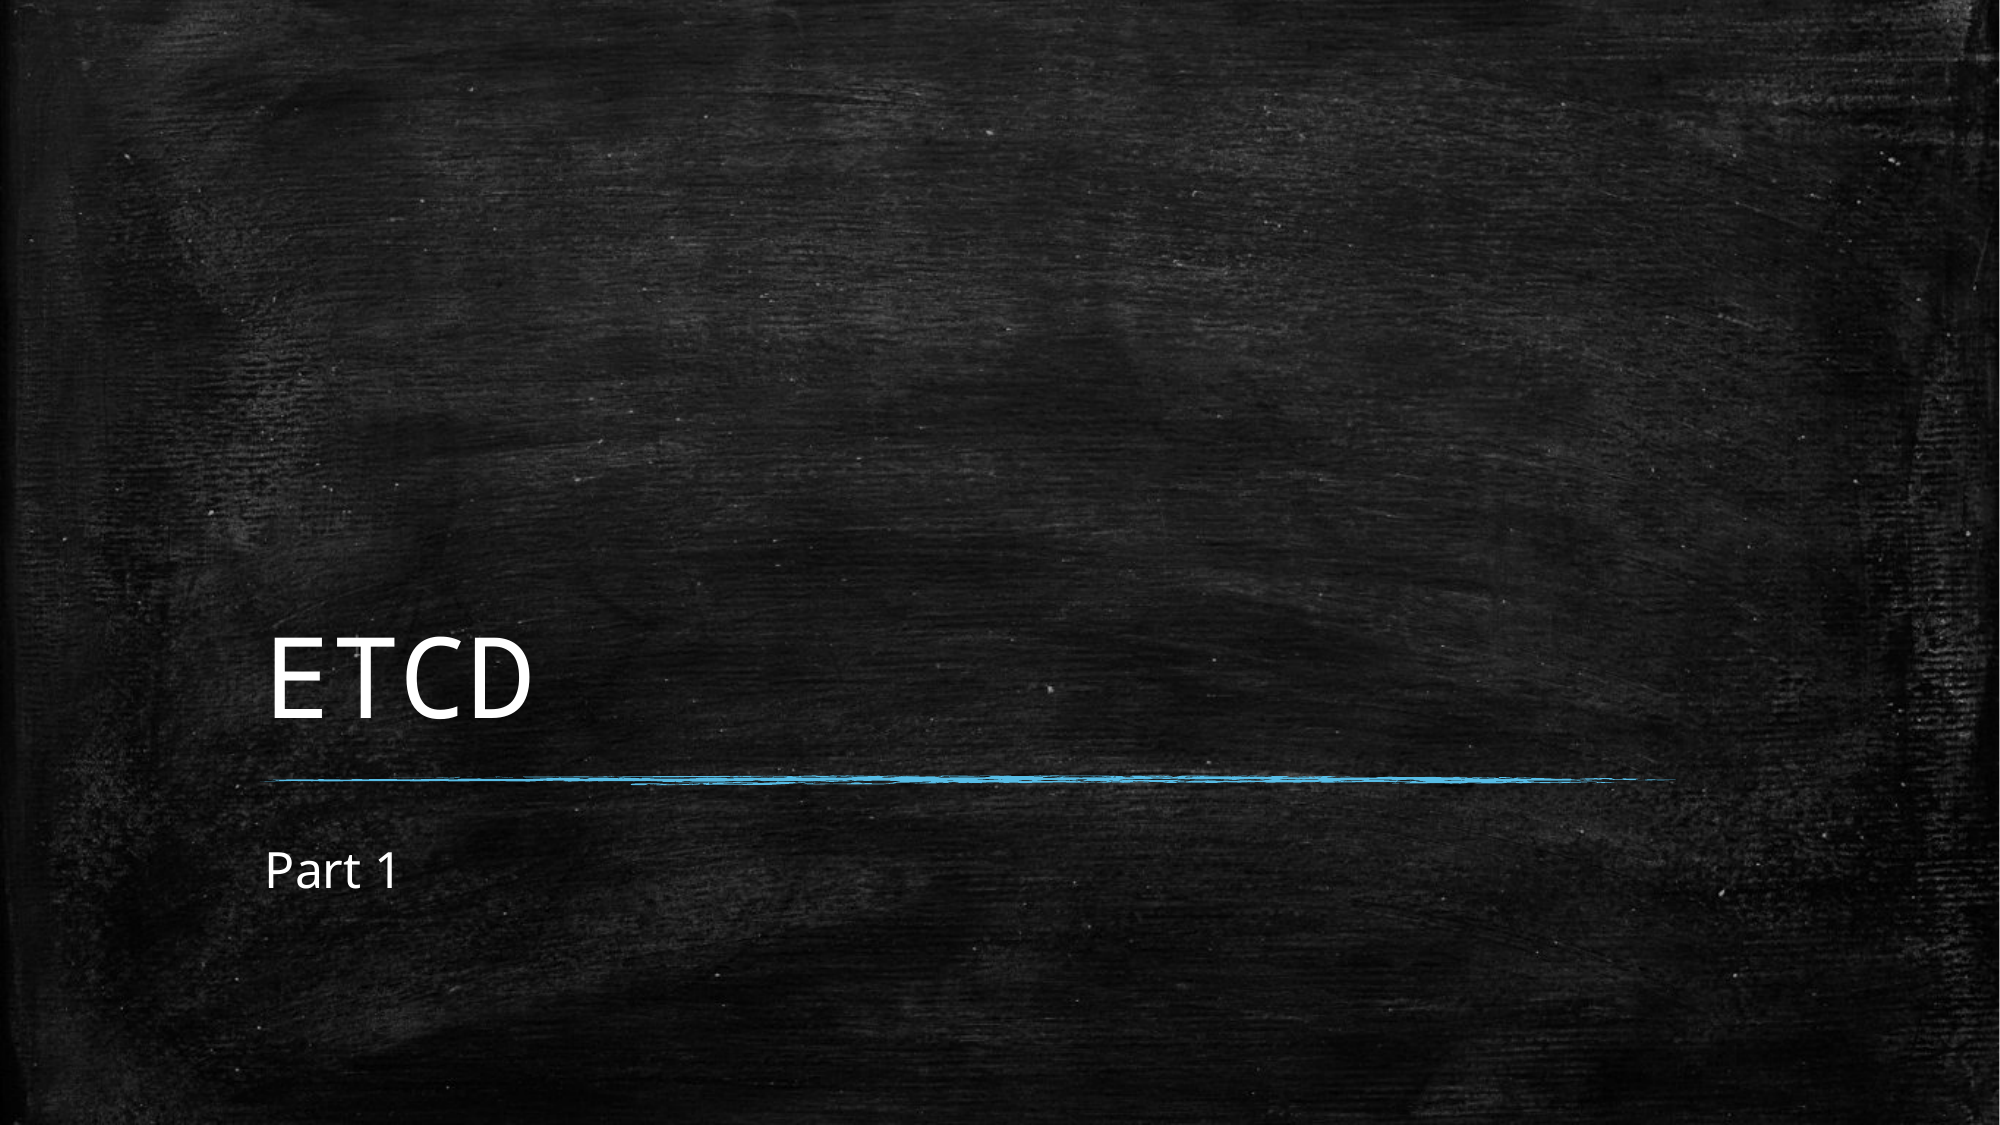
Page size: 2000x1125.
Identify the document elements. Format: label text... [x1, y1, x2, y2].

title ETCD [249, 312, 1750, 750]
subtitle Part 1 [249, 837, 1750, 1013]
